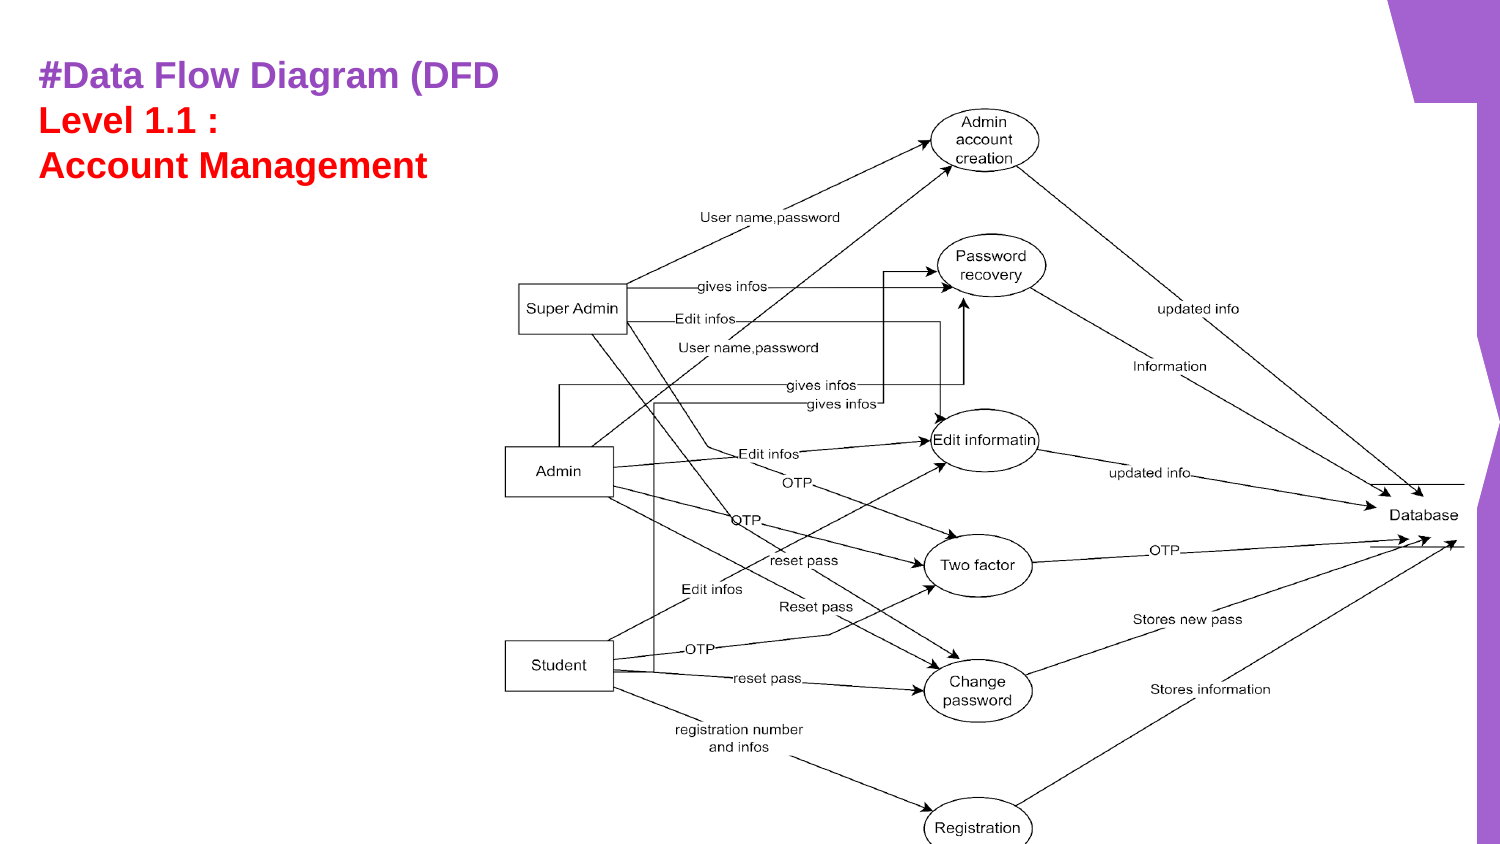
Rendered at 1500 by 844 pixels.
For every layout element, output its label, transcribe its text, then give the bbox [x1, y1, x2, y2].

text_box #Data Flow Diagram (DFD Level 1.1 : Account Management [23, 35, 1328, 201]
picture [498, 103, 1477, 844]
